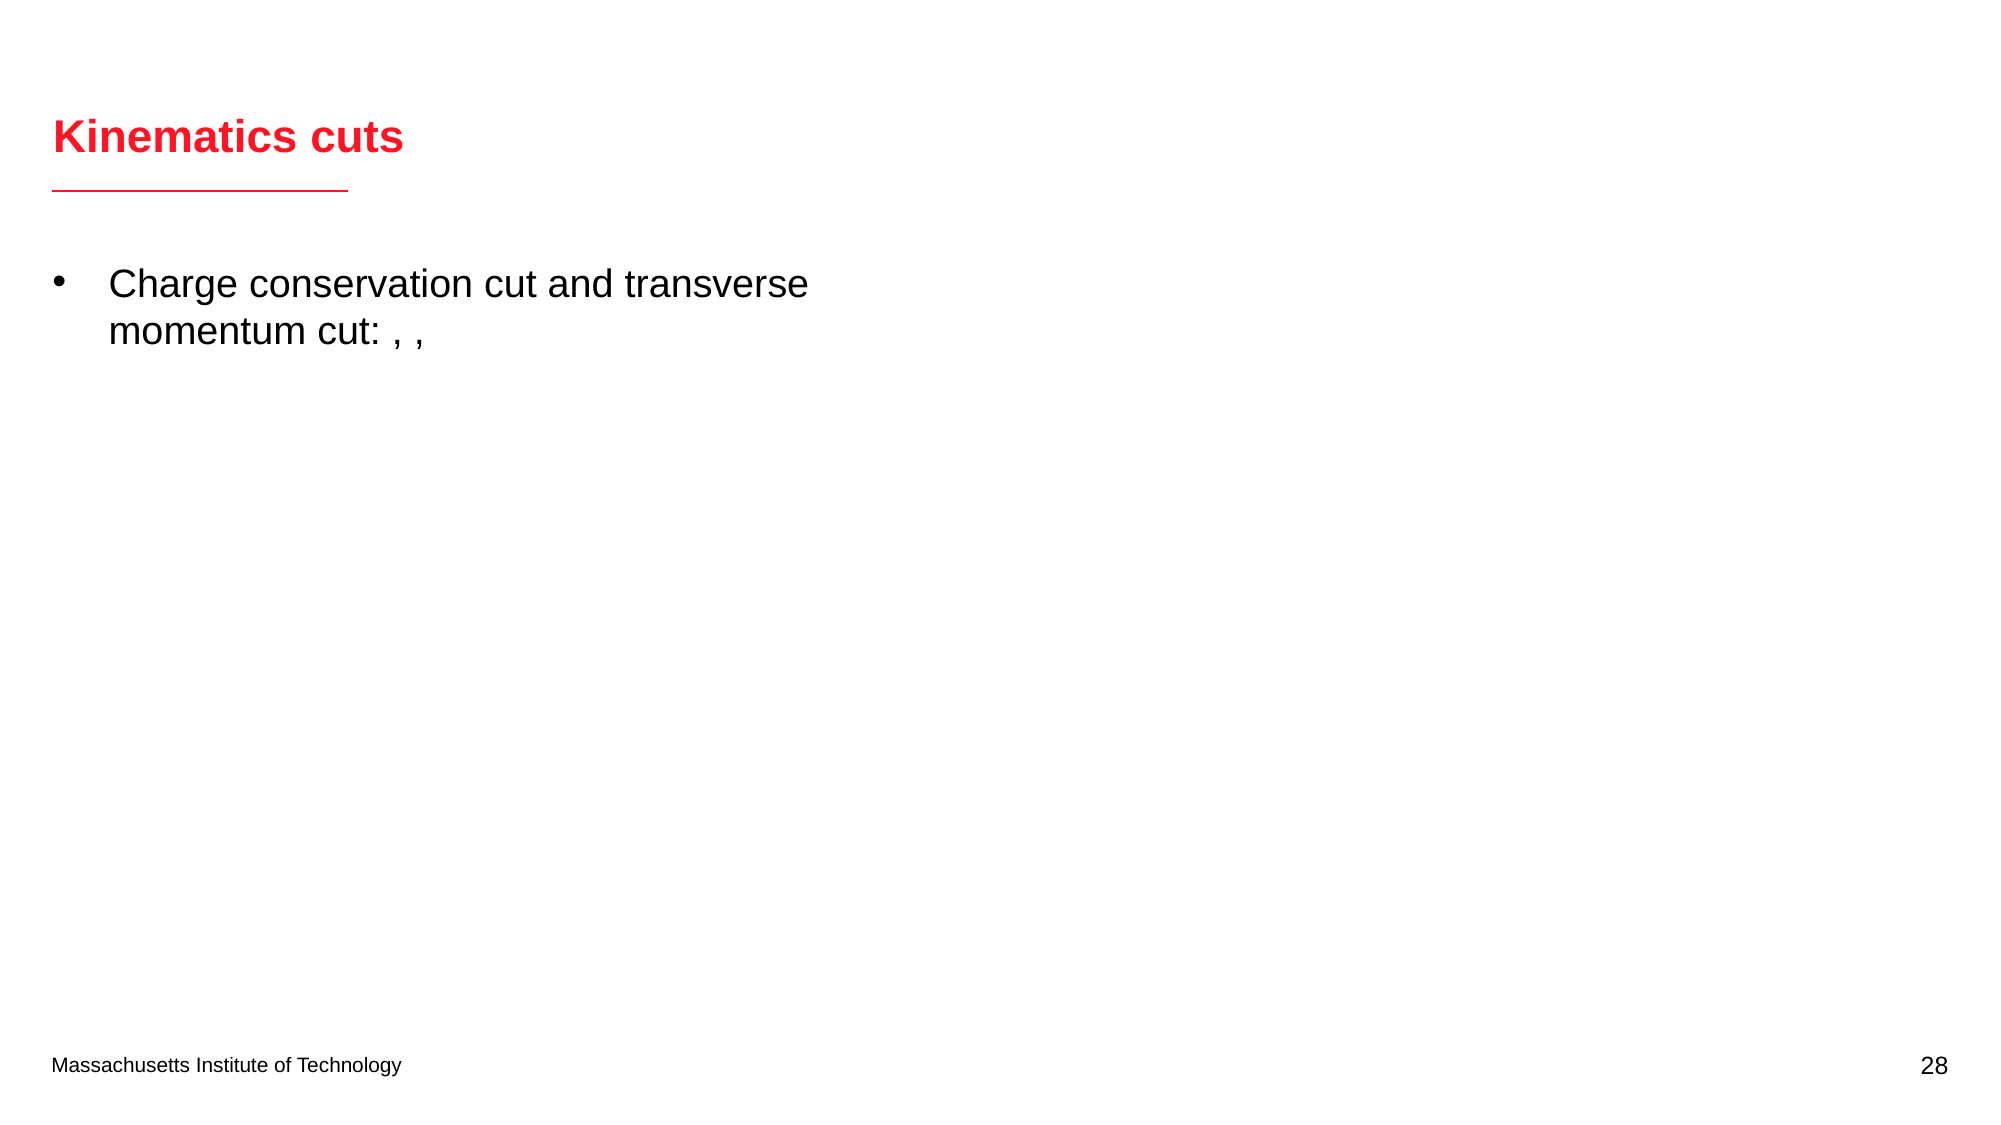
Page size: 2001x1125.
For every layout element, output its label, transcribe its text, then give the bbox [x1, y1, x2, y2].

title Kinematics cuts [53, 36, 961, 170]
